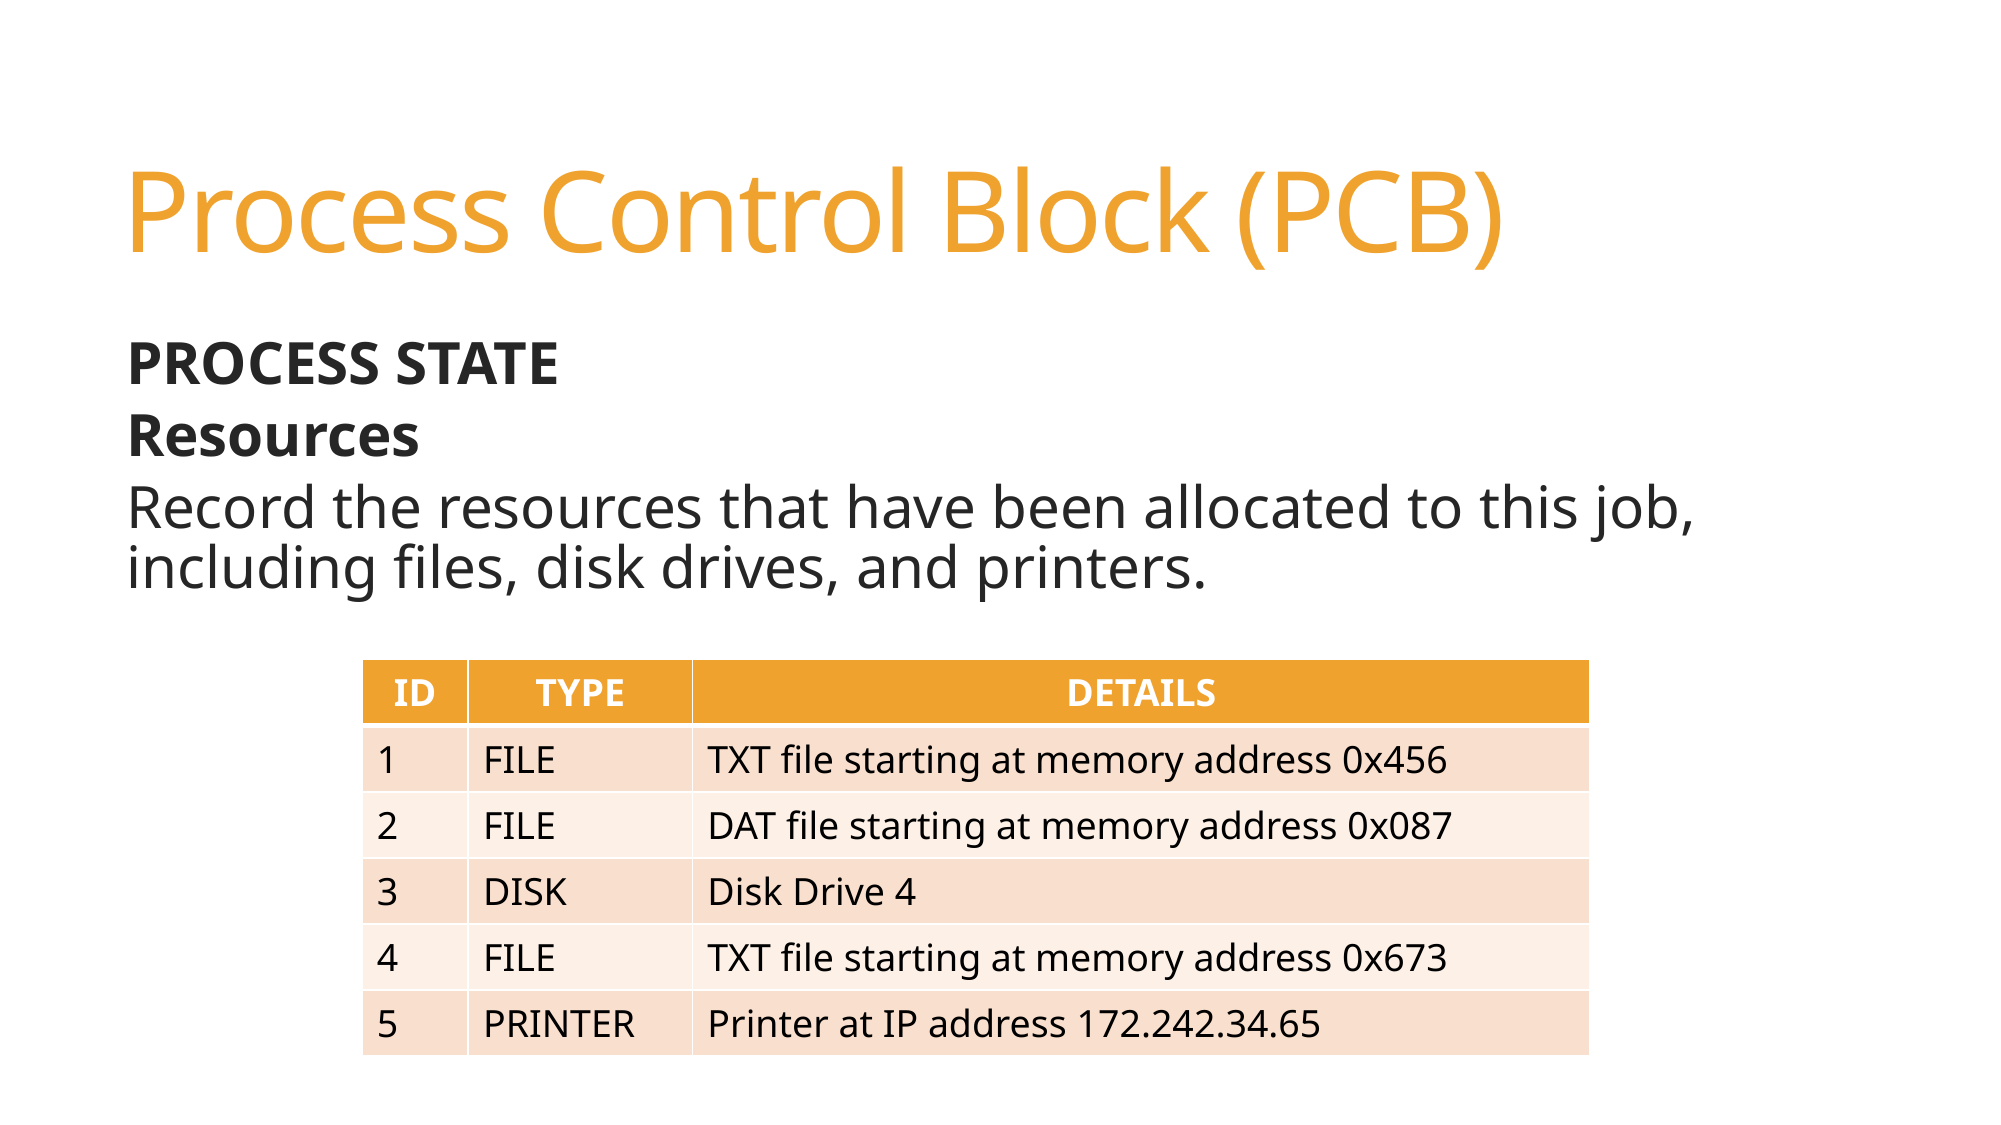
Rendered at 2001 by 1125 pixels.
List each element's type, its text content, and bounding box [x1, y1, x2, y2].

table_cell DISK [469, 859, 692, 923]
table_cell Disk Drive 4 [693, 859, 1589, 923]
table_cell TXT file starting at memory address 0x673 [693, 925, 1589, 989]
table_cell FILE [469, 793, 692, 857]
table_header ID [363, 660, 467, 723]
table_cell PRINTER [469, 991, 692, 1055]
table_cell Printer at IP address 172.242.34.65 [693, 991, 1589, 1055]
table_header DETAILS [693, 660, 1589, 723]
list PROCESS STATE Resources Record the resources that have been allocated to this job, including files, disk drives, and printers. [111, 329, 1876, 948]
table_cell 3 [363, 859, 467, 923]
table_header TYPE [469, 660, 692, 723]
title Process Control Block (PCB) [107, 81, 1875, 354]
table_cell FILE [469, 728, 692, 791]
table_cell TXT file starting at memory address 0x456 [693, 728, 1589, 791]
table_cell 4 [363, 925, 467, 989]
table_cell DAT file starting at memory address 0x087 [693, 793, 1589, 857]
table_cell 2 [363, 793, 467, 857]
table_cell FILE [469, 925, 692, 989]
table_cell 5 [363, 991, 467, 1055]
table_cell 1 [363, 728, 467, 791]
